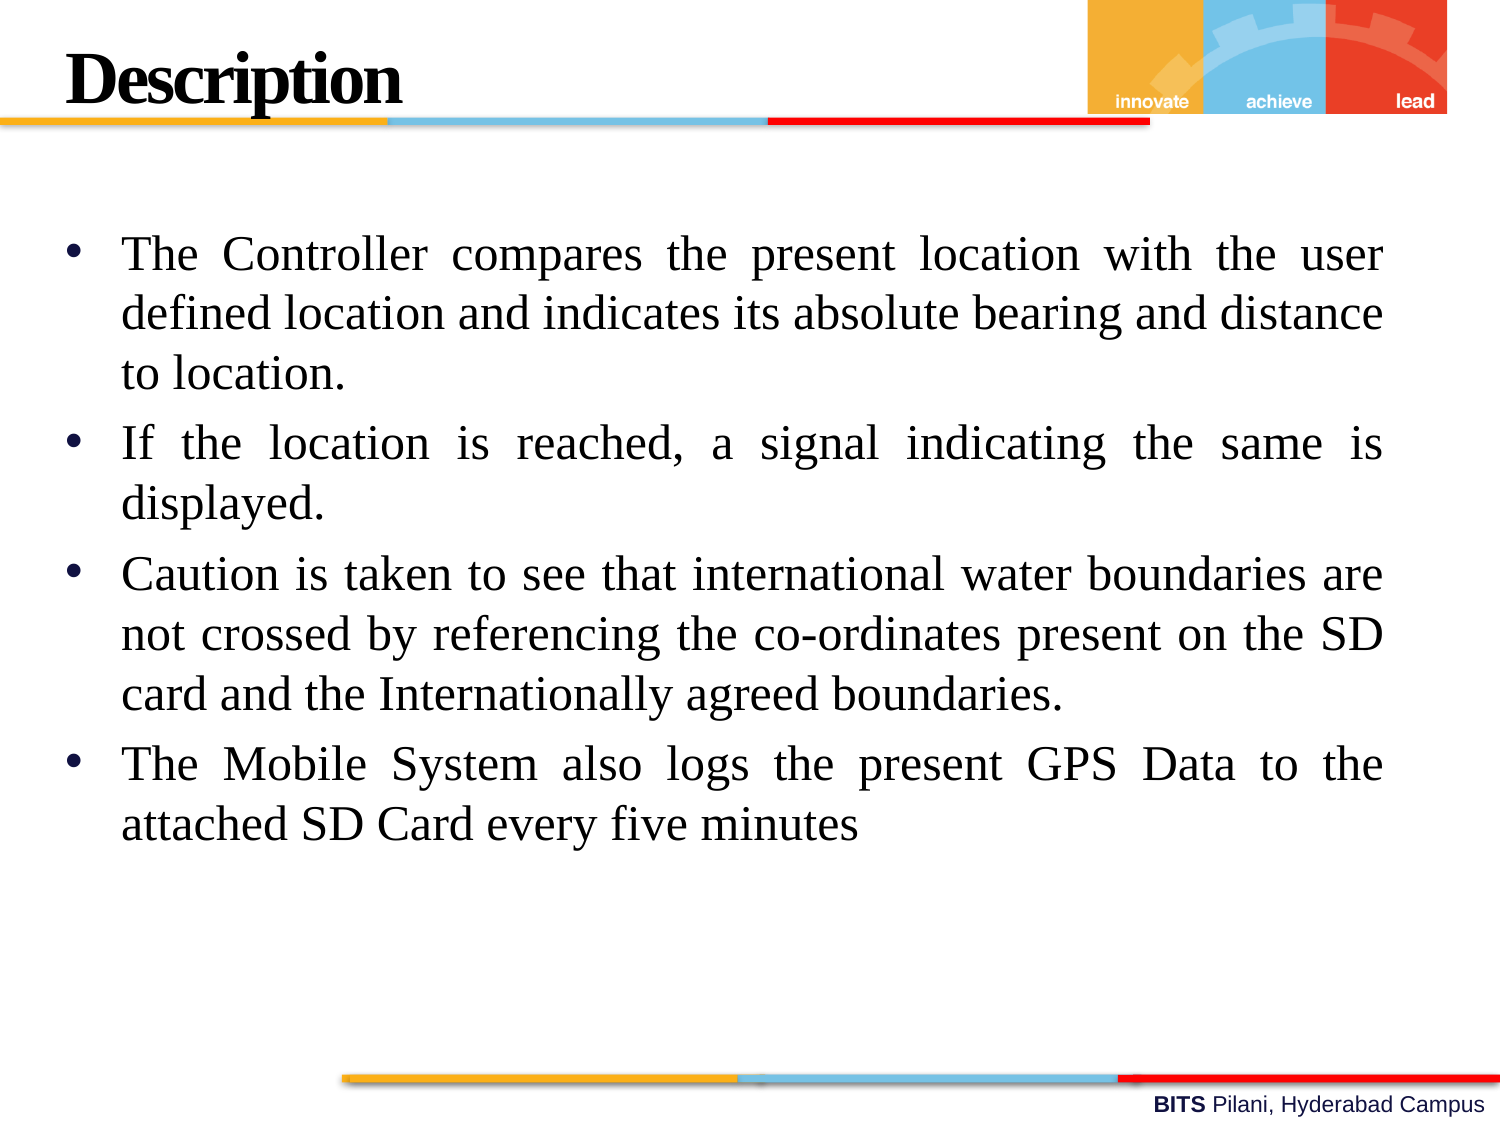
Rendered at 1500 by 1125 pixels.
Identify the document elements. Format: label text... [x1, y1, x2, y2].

list The Controller compares the present location with the user defined location and indicates its absolute bearing and distance to location. If the location is reached, a signal indicating the same is displayed. Caution is taken to see that international water boundaries are not crossed by referencing the co-ordinates present on the SD card and the Internationally agreed boundaries. The Mobile System also logs the present GPS Data to the attached SD Card every five minutes [50, 212, 1400, 1038]
list Description [50, 0, 1088, 163]
picture [1088, 0, 1448, 114]
